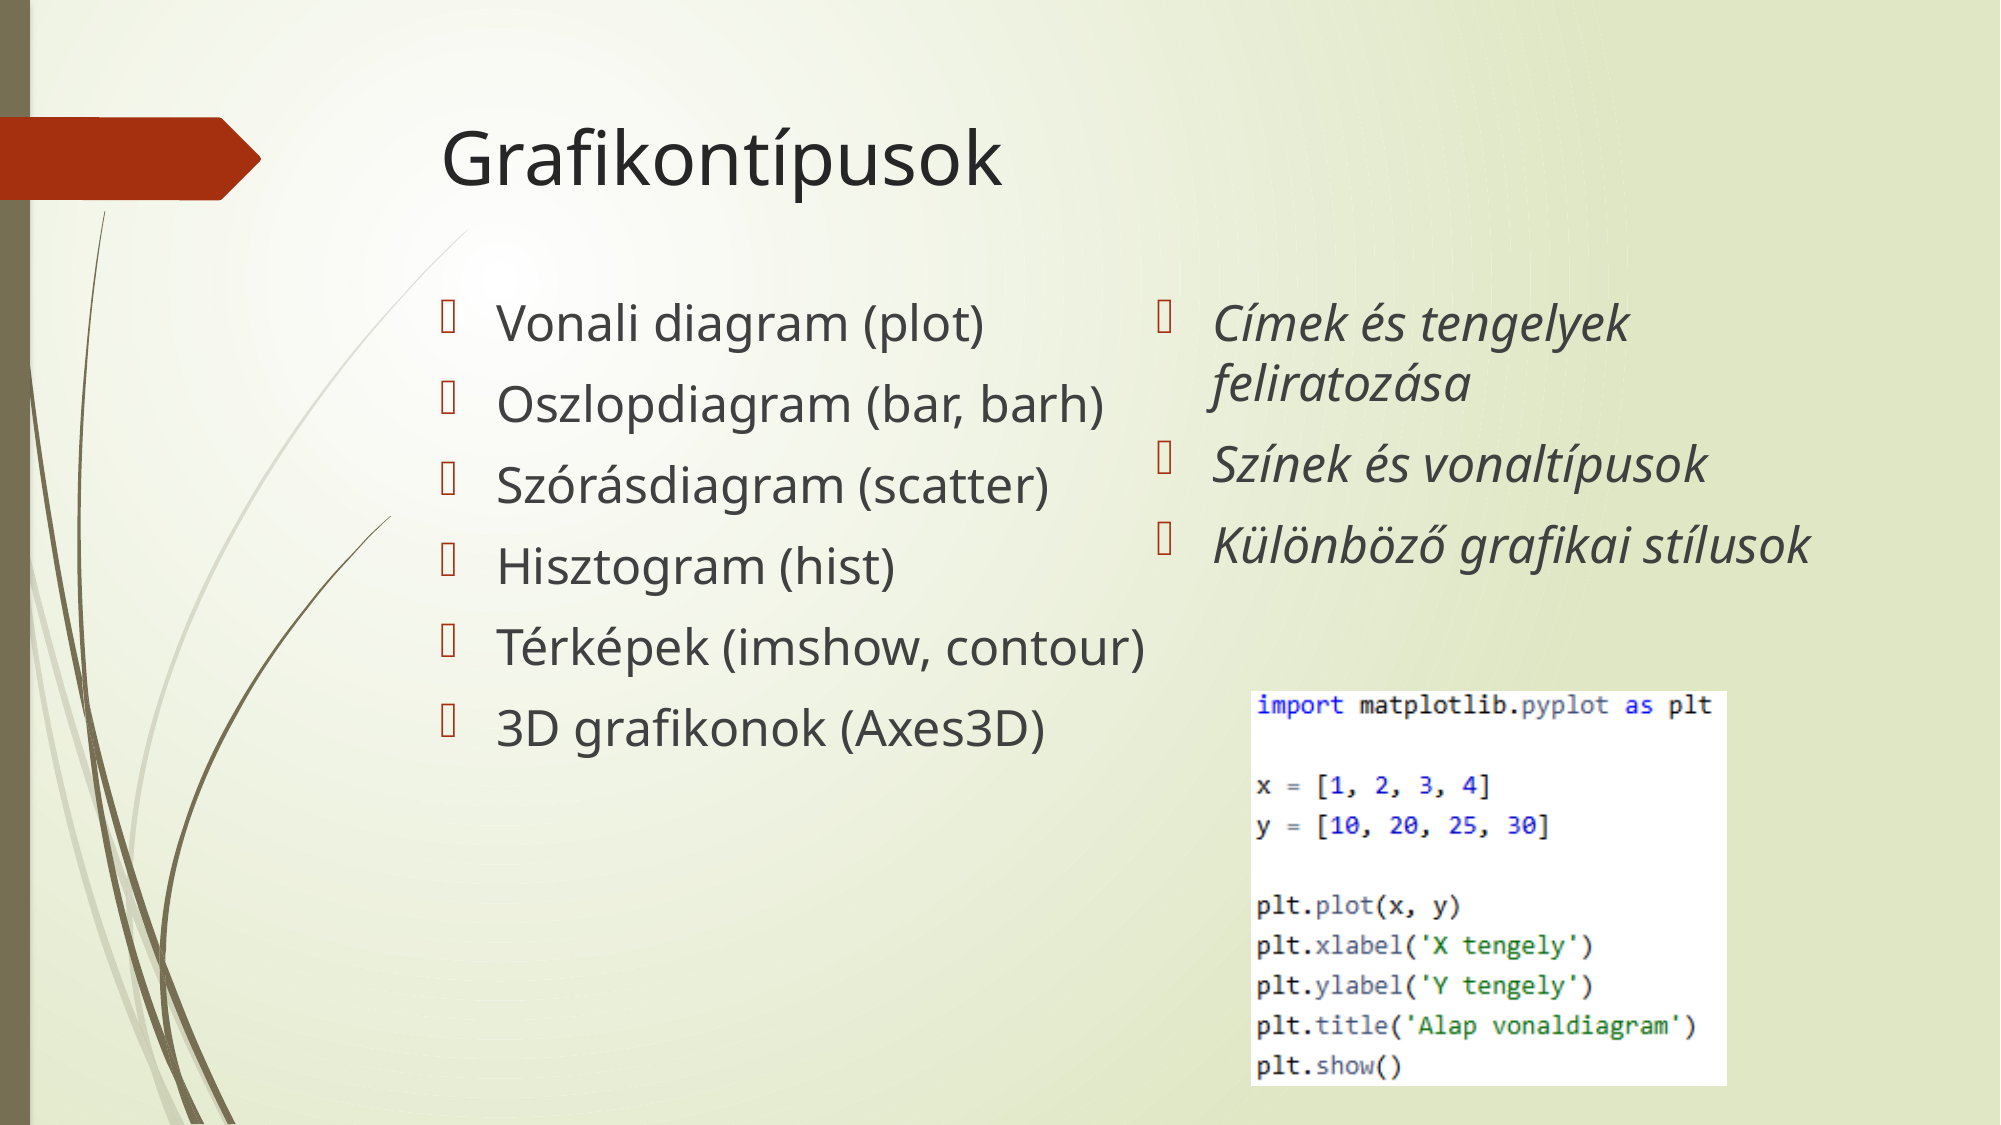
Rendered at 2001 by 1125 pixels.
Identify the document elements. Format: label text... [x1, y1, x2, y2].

picture [1251, 690, 1727, 1086]
list Vonali diagram (plot) Oszlopdiagram (bar, barh) Szórásdiagram (scatter) Hisztogram (hist) Térképek (imshow, contour) 3D grafikonok (Axes3D) Címek és tengelyek feliratozása Színek és vonaltípusok Különböző grafikai stílusok [424, 284, 1888, 904]
title Grafikontípusok [425, 102, 1888, 284]
